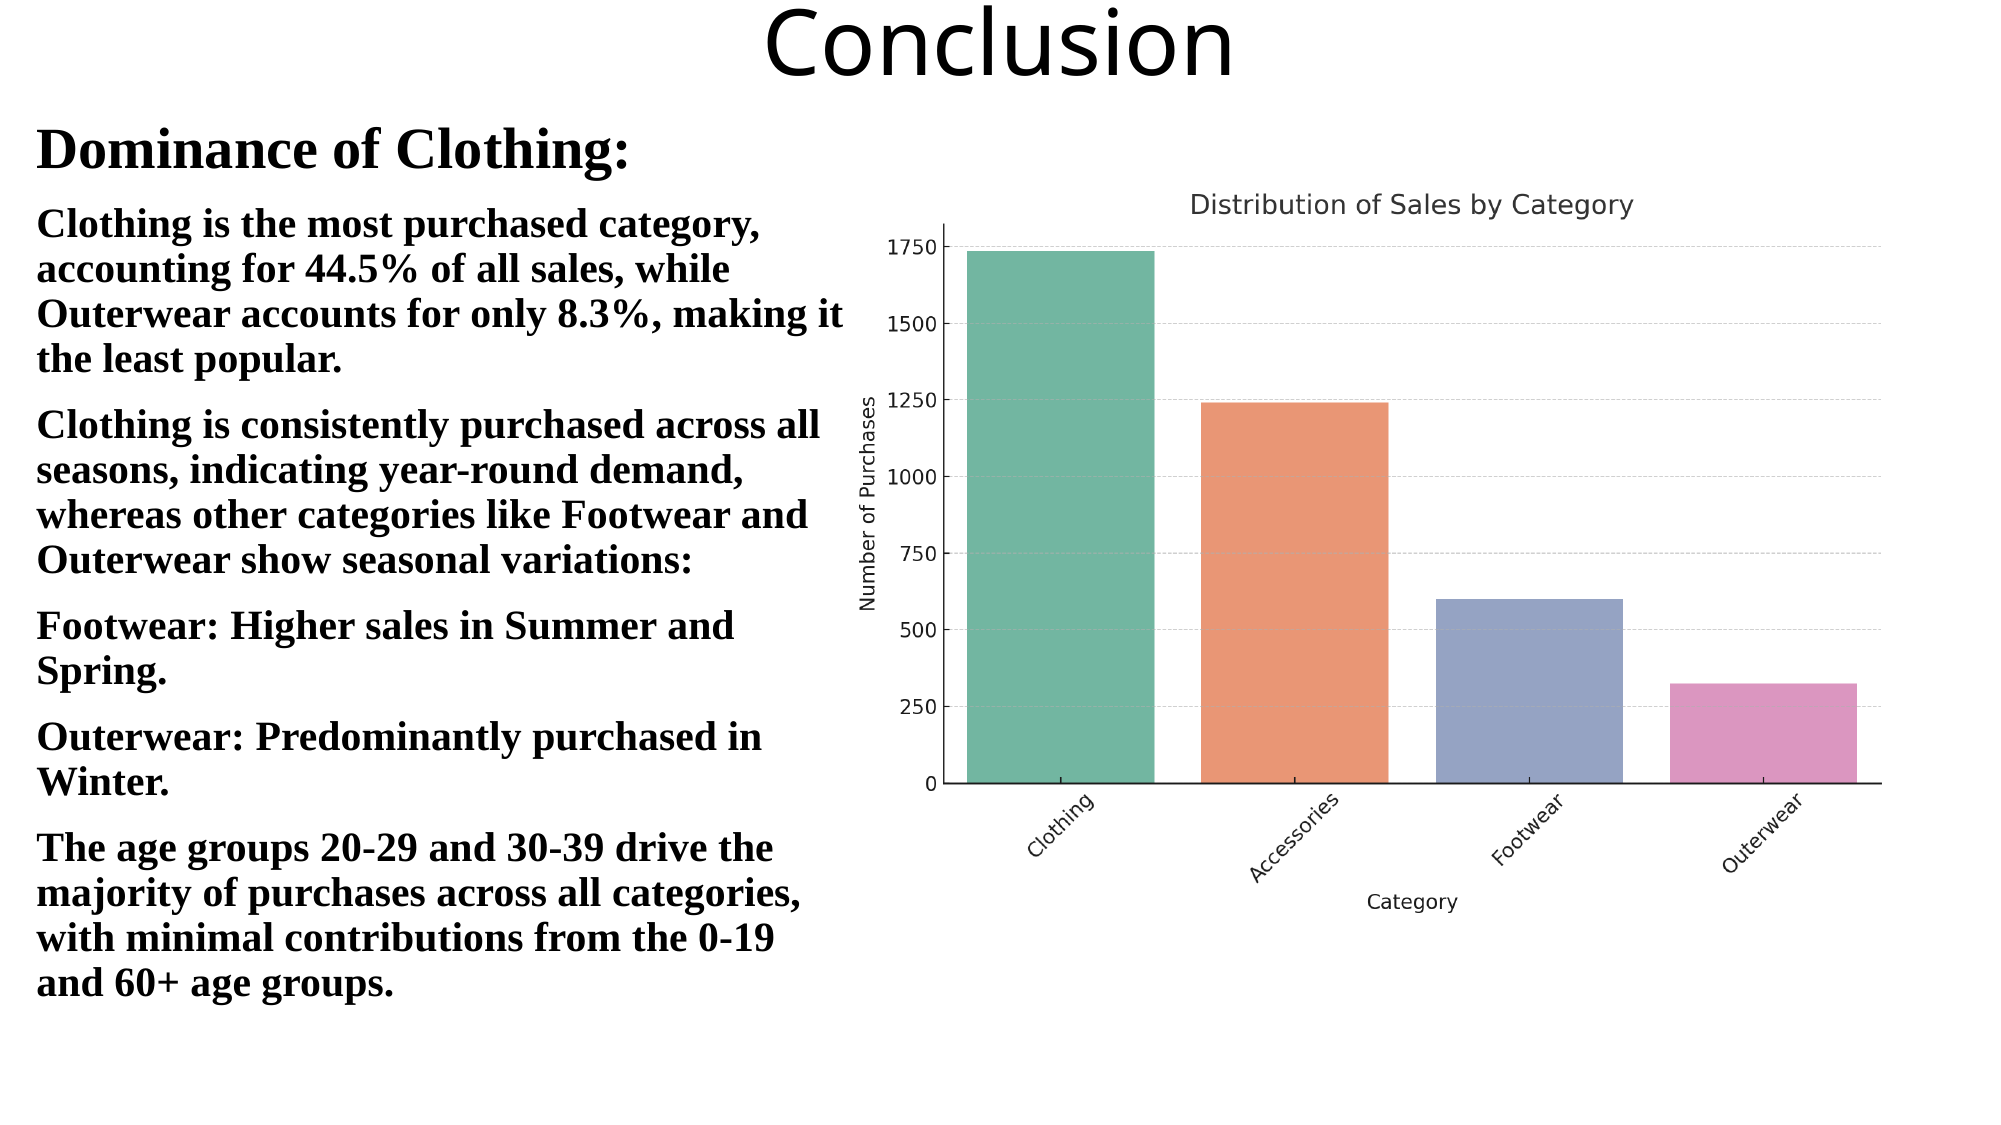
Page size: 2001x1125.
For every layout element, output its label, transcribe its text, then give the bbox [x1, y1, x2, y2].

title Conclusion [602, 0, 1398, 103]
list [846, 181, 1892, 926]
list Dominance of Clothing: Clothing is the most purchased category, accounting for 44.5% of all sales, while Outerwear accounts for only 8.3%, making it the least popular. Clothing is consistently purchased across all seasons, indicating year-round demand, whereas other categories like Footwear and Outerwear show seasonal variations: Footwear: Higher sales in Summer and Spring. Outerwear: Predominantly purchased in Winter. The age groups 20-29 and 30-39 drive the majority of purchases across all categories, with minimal contributions from the 0-19 and 60+ age groups. [21, 110, 860, 1105]
